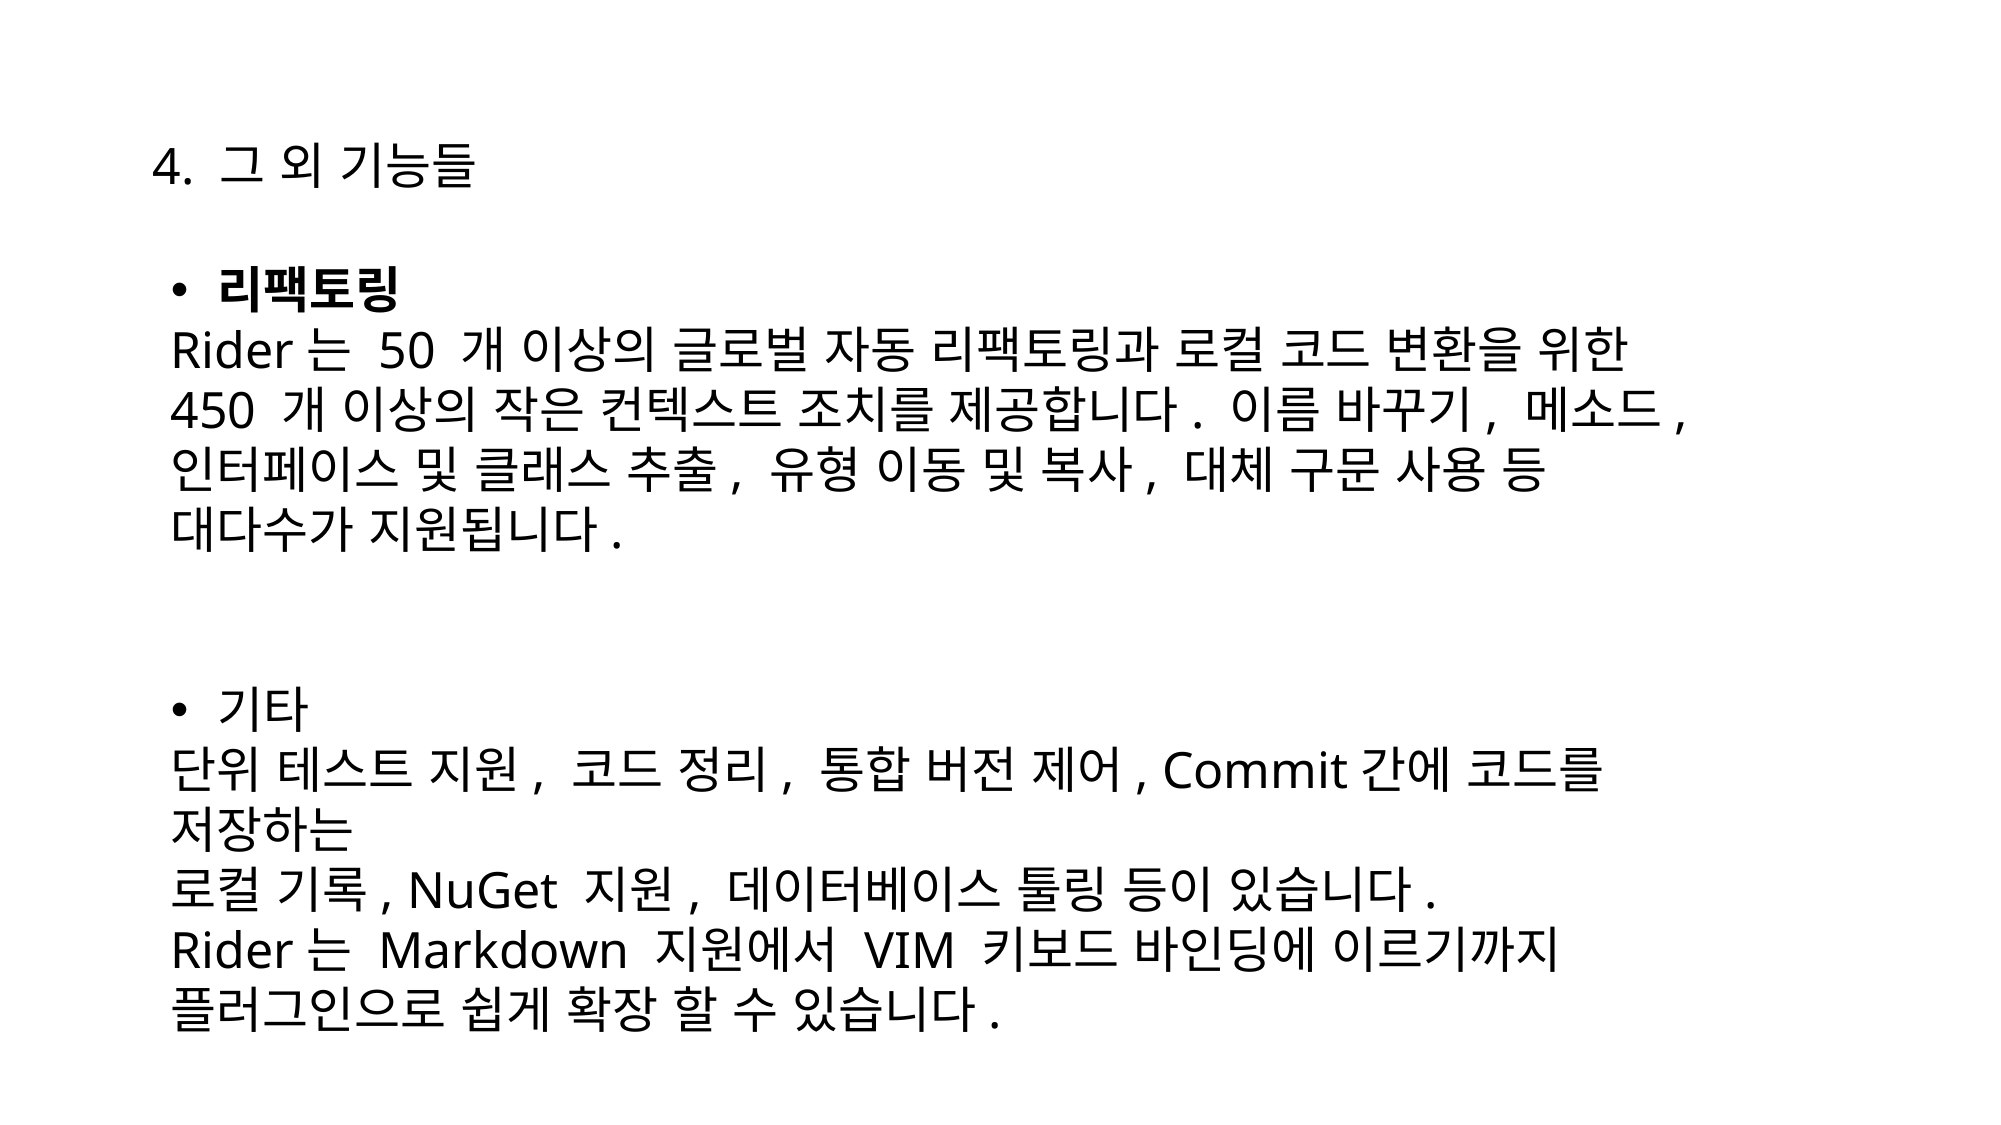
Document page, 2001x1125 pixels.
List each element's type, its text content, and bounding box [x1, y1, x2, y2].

text_box 리팩토링 Rider는 50 개 이상의 글로벌 자동 리팩토링과 로컬 코드 변환을 위한 450 개 이상의 작은 컨텍스트 조치를 제공합니다. 이름 바꾸기, 메소드, 인터페이스 및 클래스 추출, 유형 이동 및 복사, 대체 구문 사용 등 대다수가 지원됩니다. 기타 단위 테스트 지원, 코드 정리, 통합 버전 제어, Commit간에 코드를 저장하는 로컬 기록, NuGet 지원, 데이터베이스 툴링 등이 있습니다. Rider는 Markdown 지원에서 VIM 키보드 바인딩에 이르기까지 플러그인으로 쉽게 확장 할 수 있습니다. [156, 251, 1779, 1107]
title 4. 그 외 기능들 [137, 59, 1863, 278]
